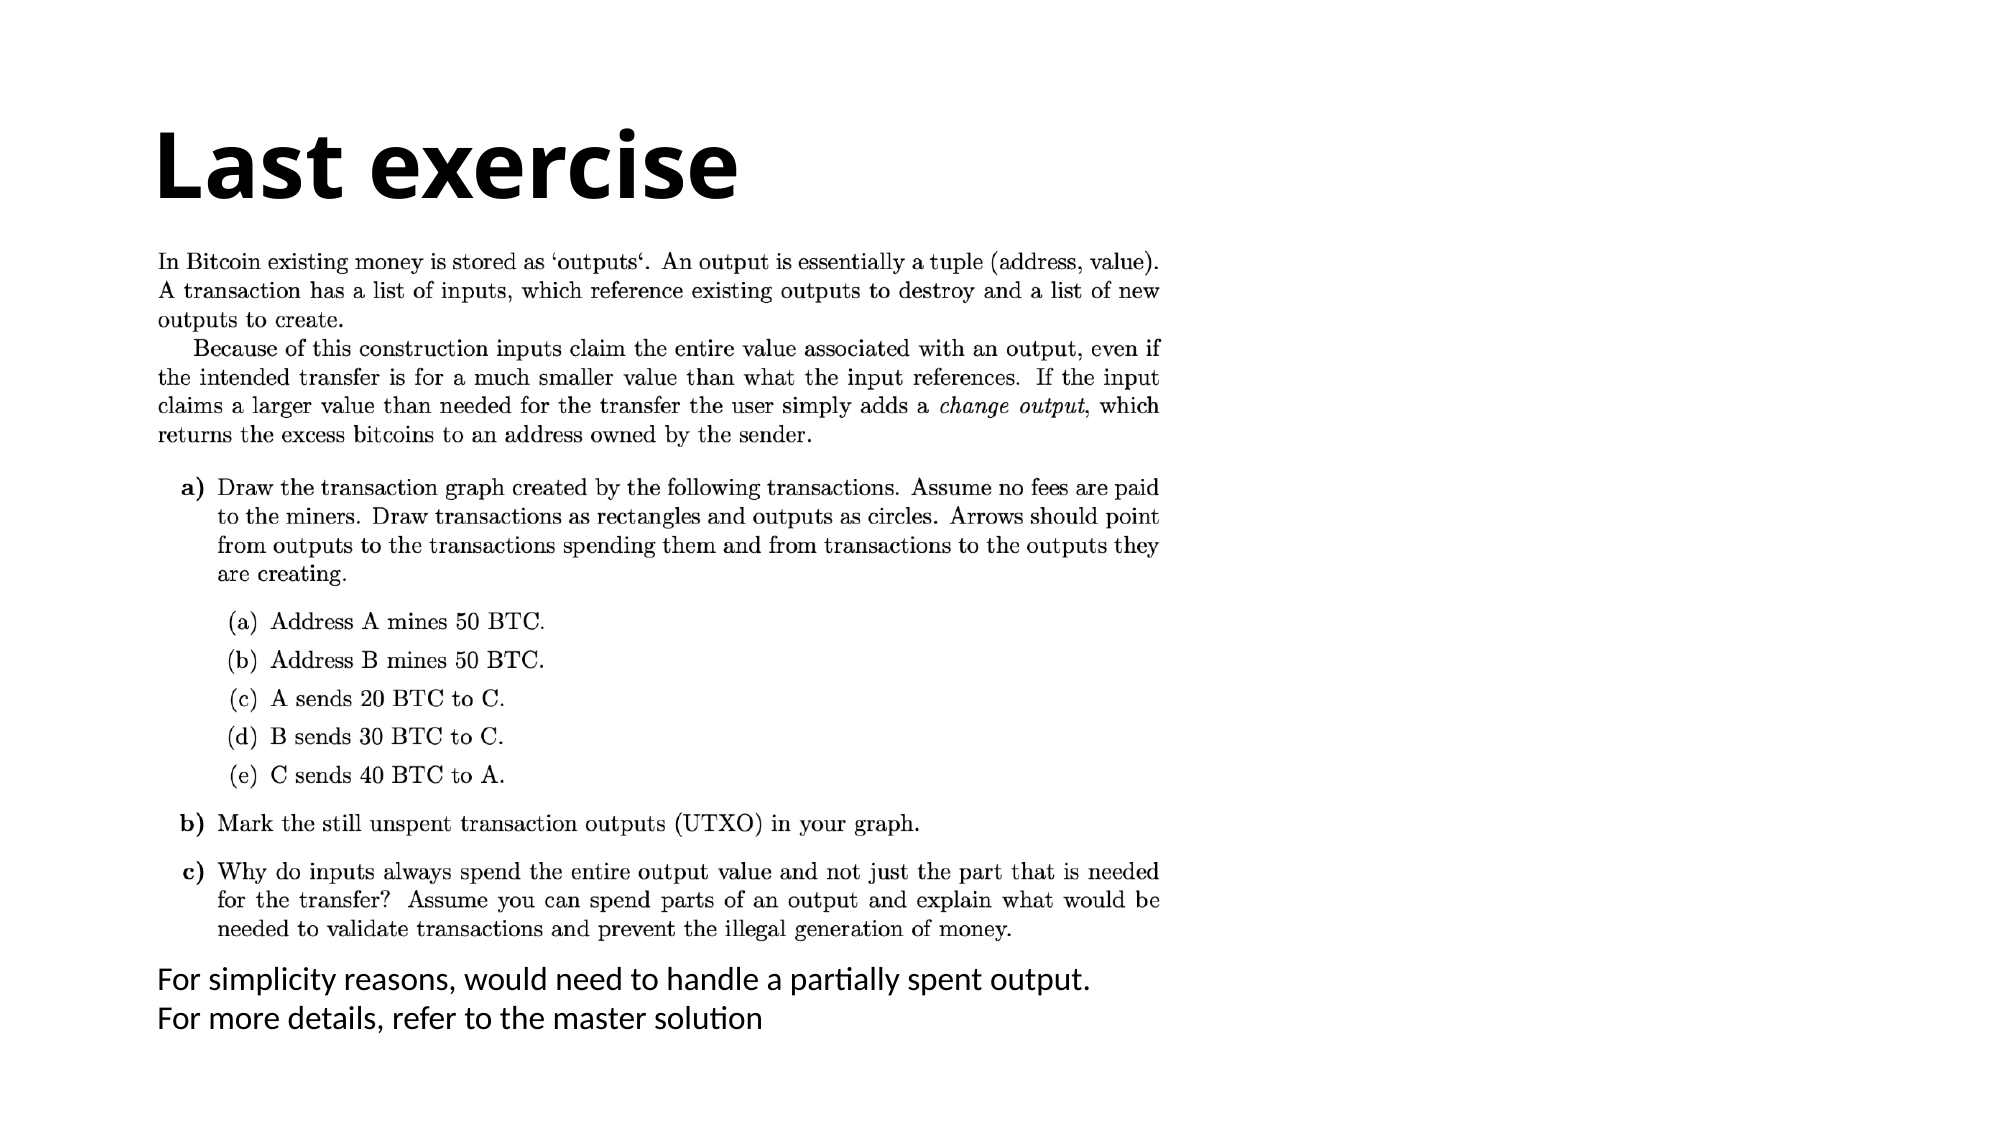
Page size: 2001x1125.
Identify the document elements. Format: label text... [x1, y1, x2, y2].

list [137, 235, 1273, 950]
text_box For simplicity reasons, would need to handle a partially spent output. For more details, refer to the master solution [142, 950, 1108, 1045]
title Last exercise [137, 59, 1863, 278]
